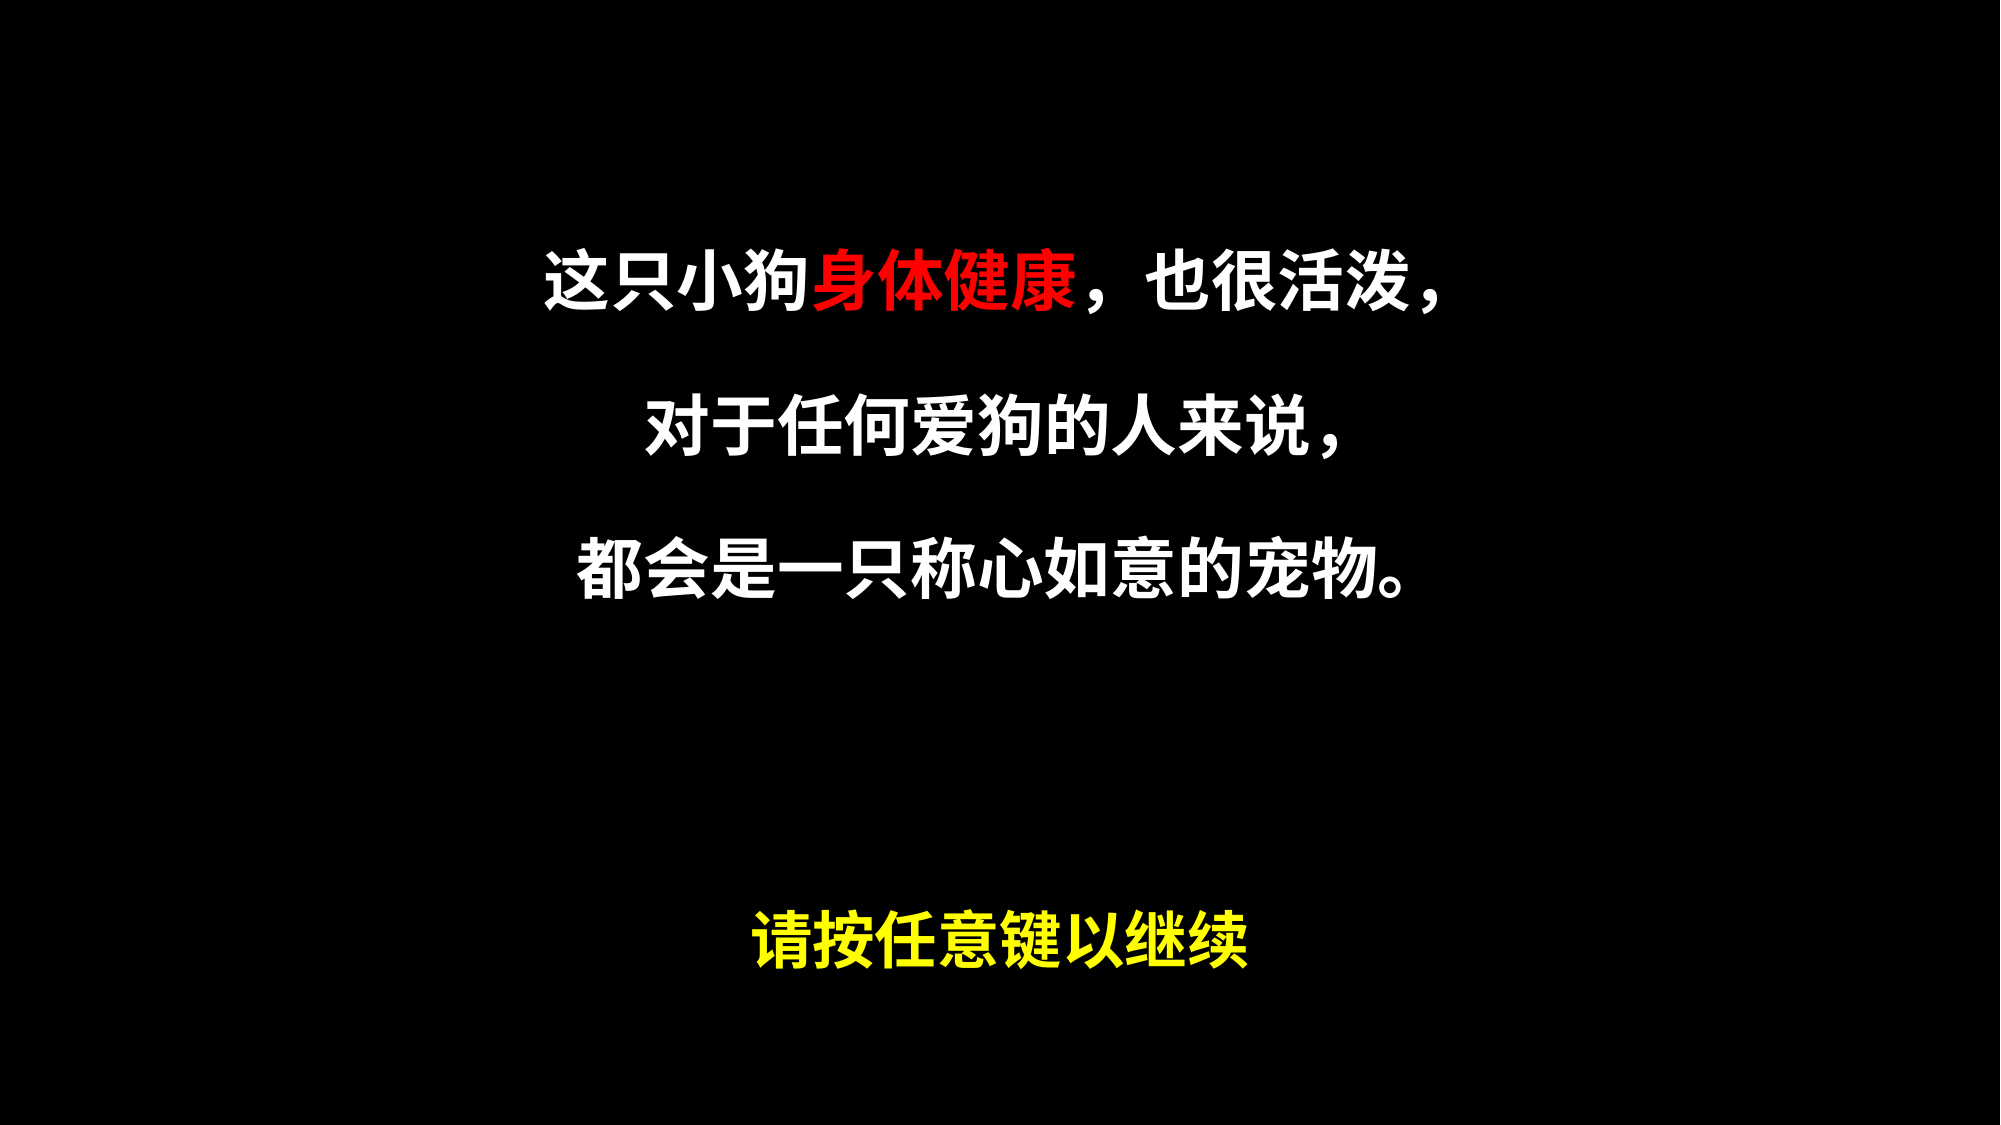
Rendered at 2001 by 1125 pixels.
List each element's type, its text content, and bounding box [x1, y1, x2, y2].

title 这只小狗身体健康，也很活泼， 对于任何爱狗的人来说， 都会是一只称心如意的宠物。 [260, 224, 1761, 616]
text_box 请按任意键以继续 [500, 893, 1500, 984]
